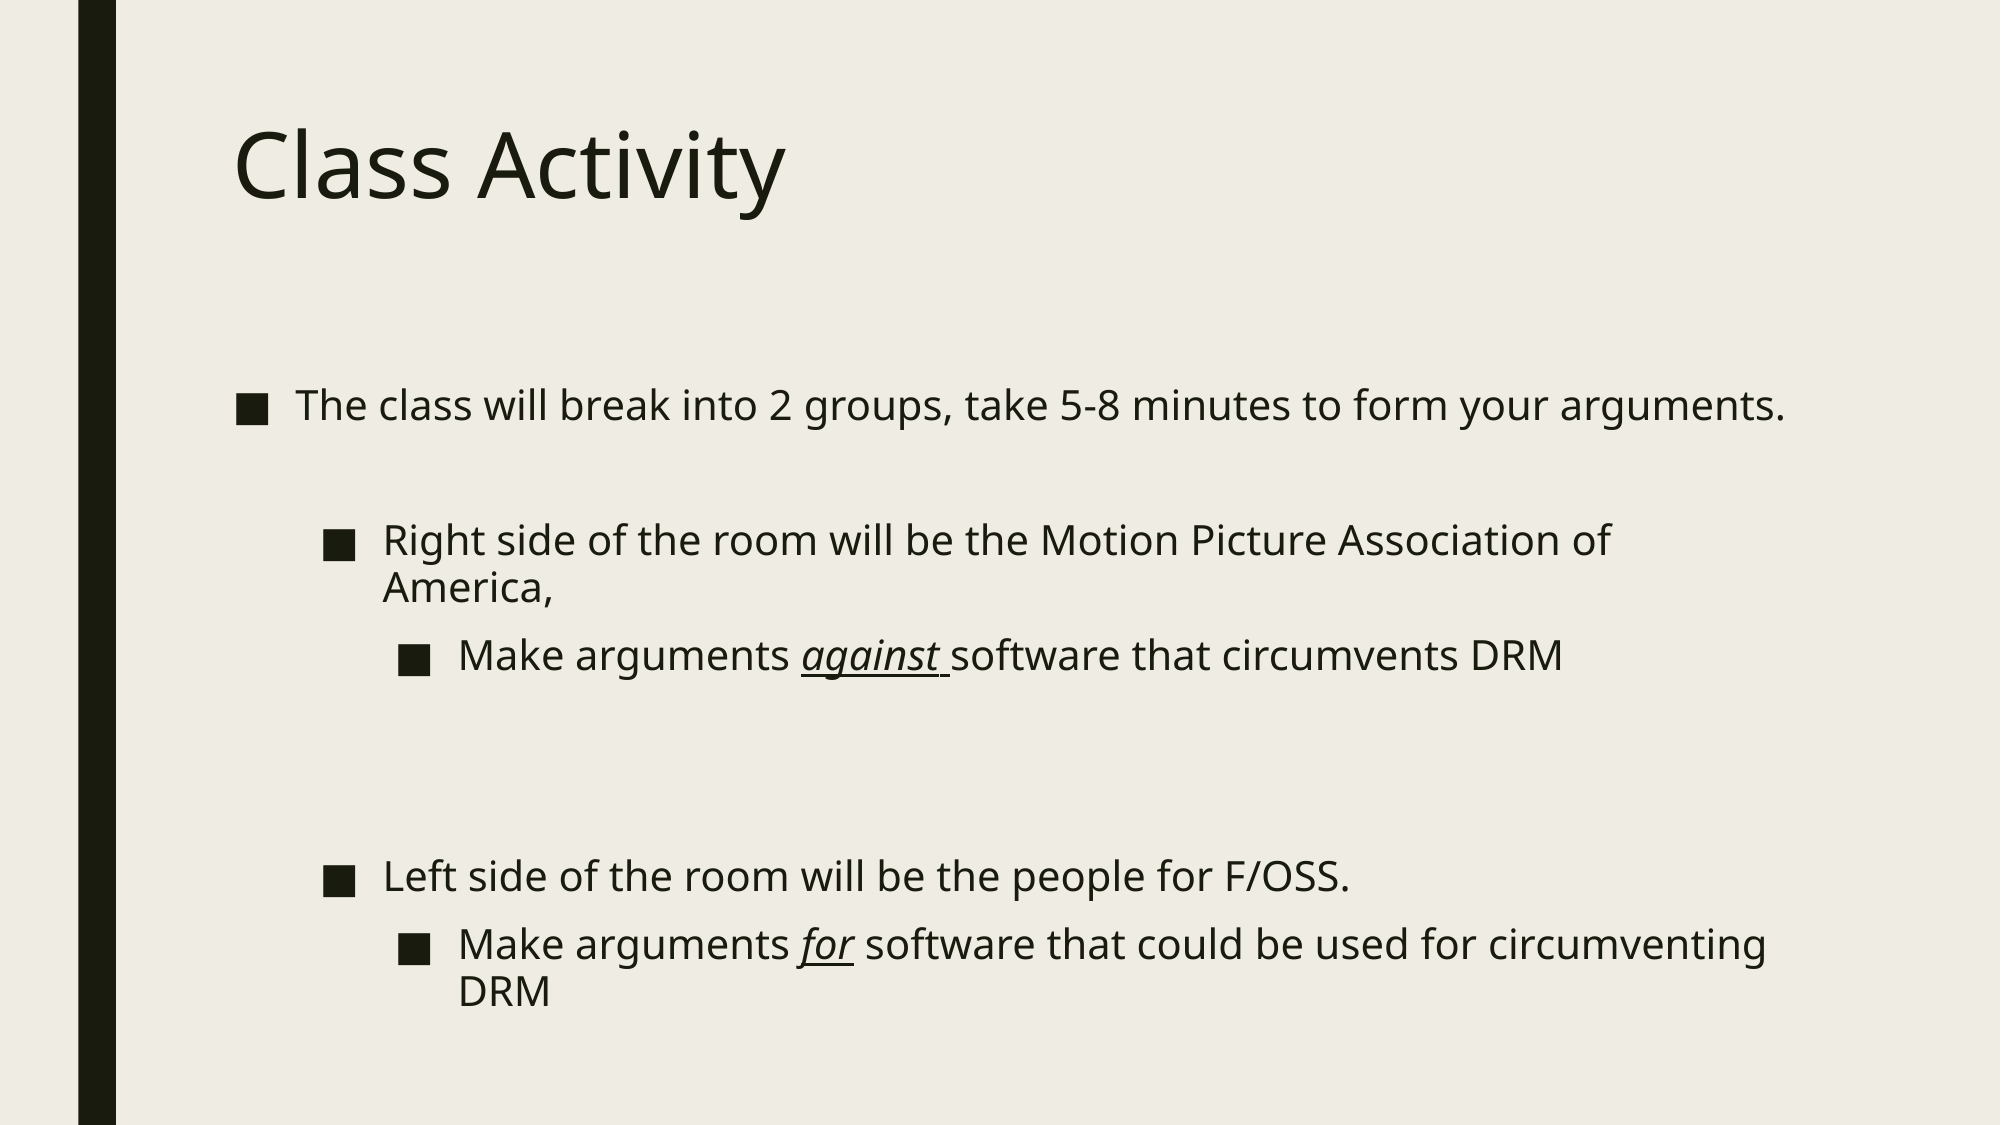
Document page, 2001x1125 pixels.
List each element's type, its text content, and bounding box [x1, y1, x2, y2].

title Class Activity [224, 111, 1801, 357]
list The class will break into 2 groups, take 5-8 minutes to form your arguments. Right side of the room will be the Motion Picture Association of America, Make arguments against software that circumvents DRM Left side of the room will be the people for F/OSS. Make arguments for software that could be used for circumventing DRM [224, 374, 1801, 963]
